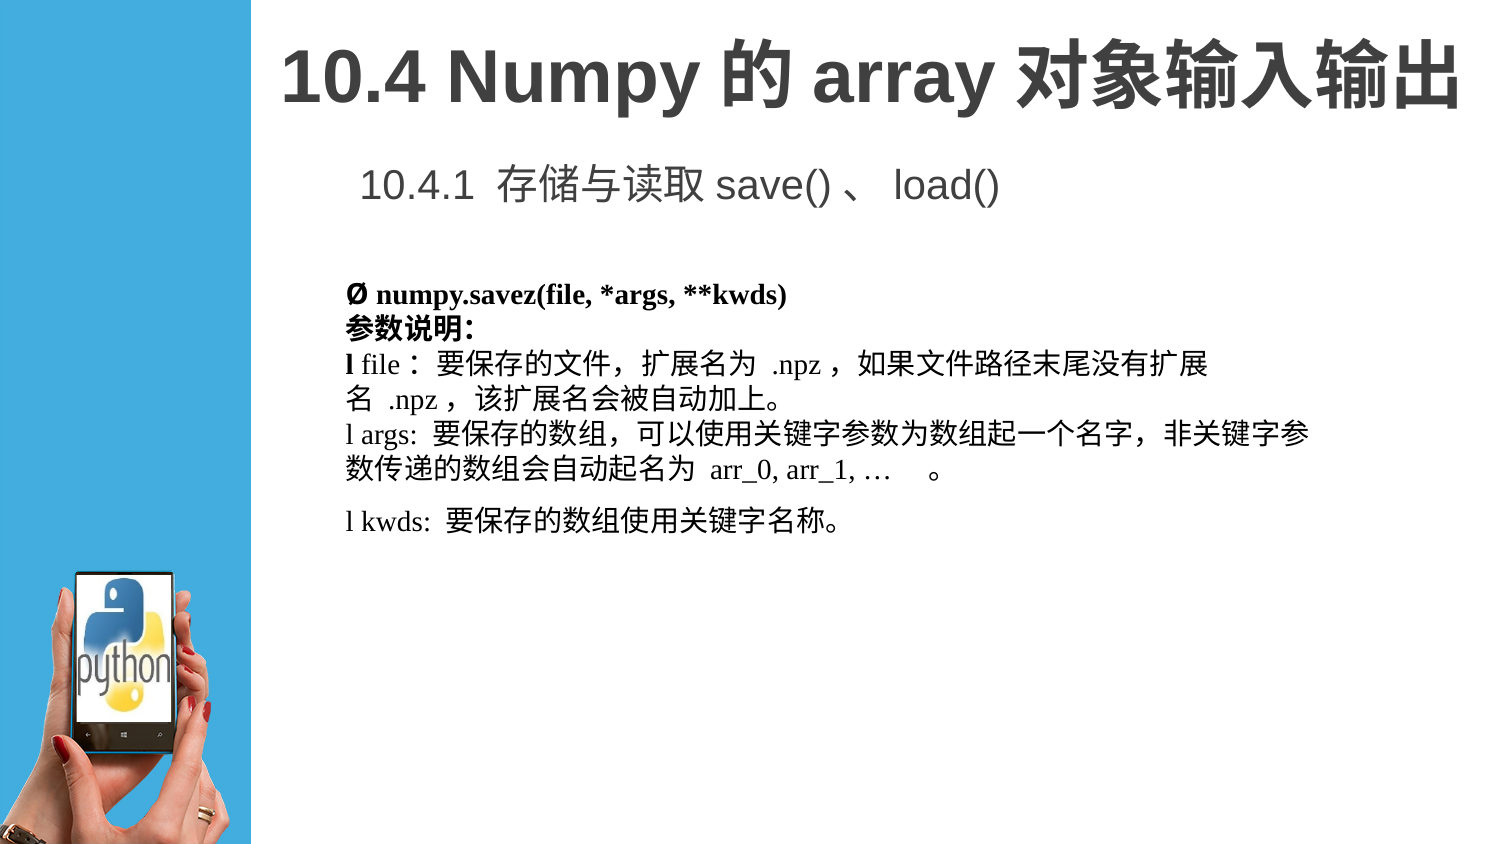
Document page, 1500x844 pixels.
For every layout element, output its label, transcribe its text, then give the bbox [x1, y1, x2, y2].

picture [0, 0, 1500, 844]
title 10.4 Numpy的array对象输入输出 [265, 0, 1500, 146]
list 10.4.1 存储与读取save()、load() [344, 145, 1479, 221]
text_box Ø numpy.savez(file, *args, **kwds) 参数说明： l file：要保存的文件，扩展名为 .npz，如果文件路径末尾没有扩展名 .npz，该扩展名会被自动加上。 l args: 要保存的数组，可以使用关键字参数为数组起一个名字，非关键字参数传递的数组会自动起名为 arr_0, arr_1, … 。 l kwds: 要保存的数组使用关键字名称。 [330, 267, 1334, 545]
